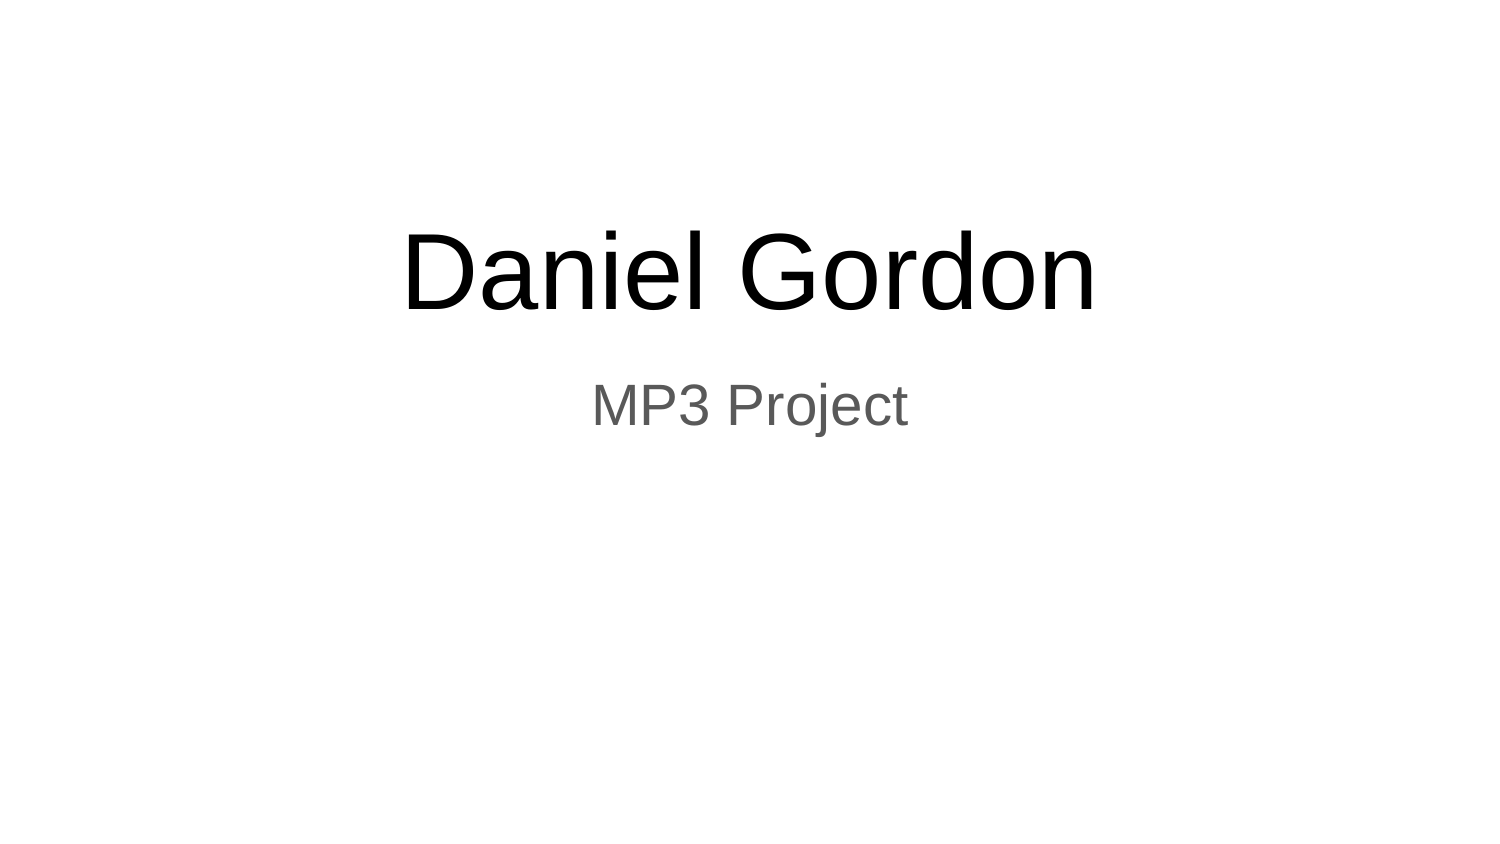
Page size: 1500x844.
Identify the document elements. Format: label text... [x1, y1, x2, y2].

title Daniel Gordon [51, 9, 1449, 347]
subtitle MP3 Project [51, 352, 1449, 483]
